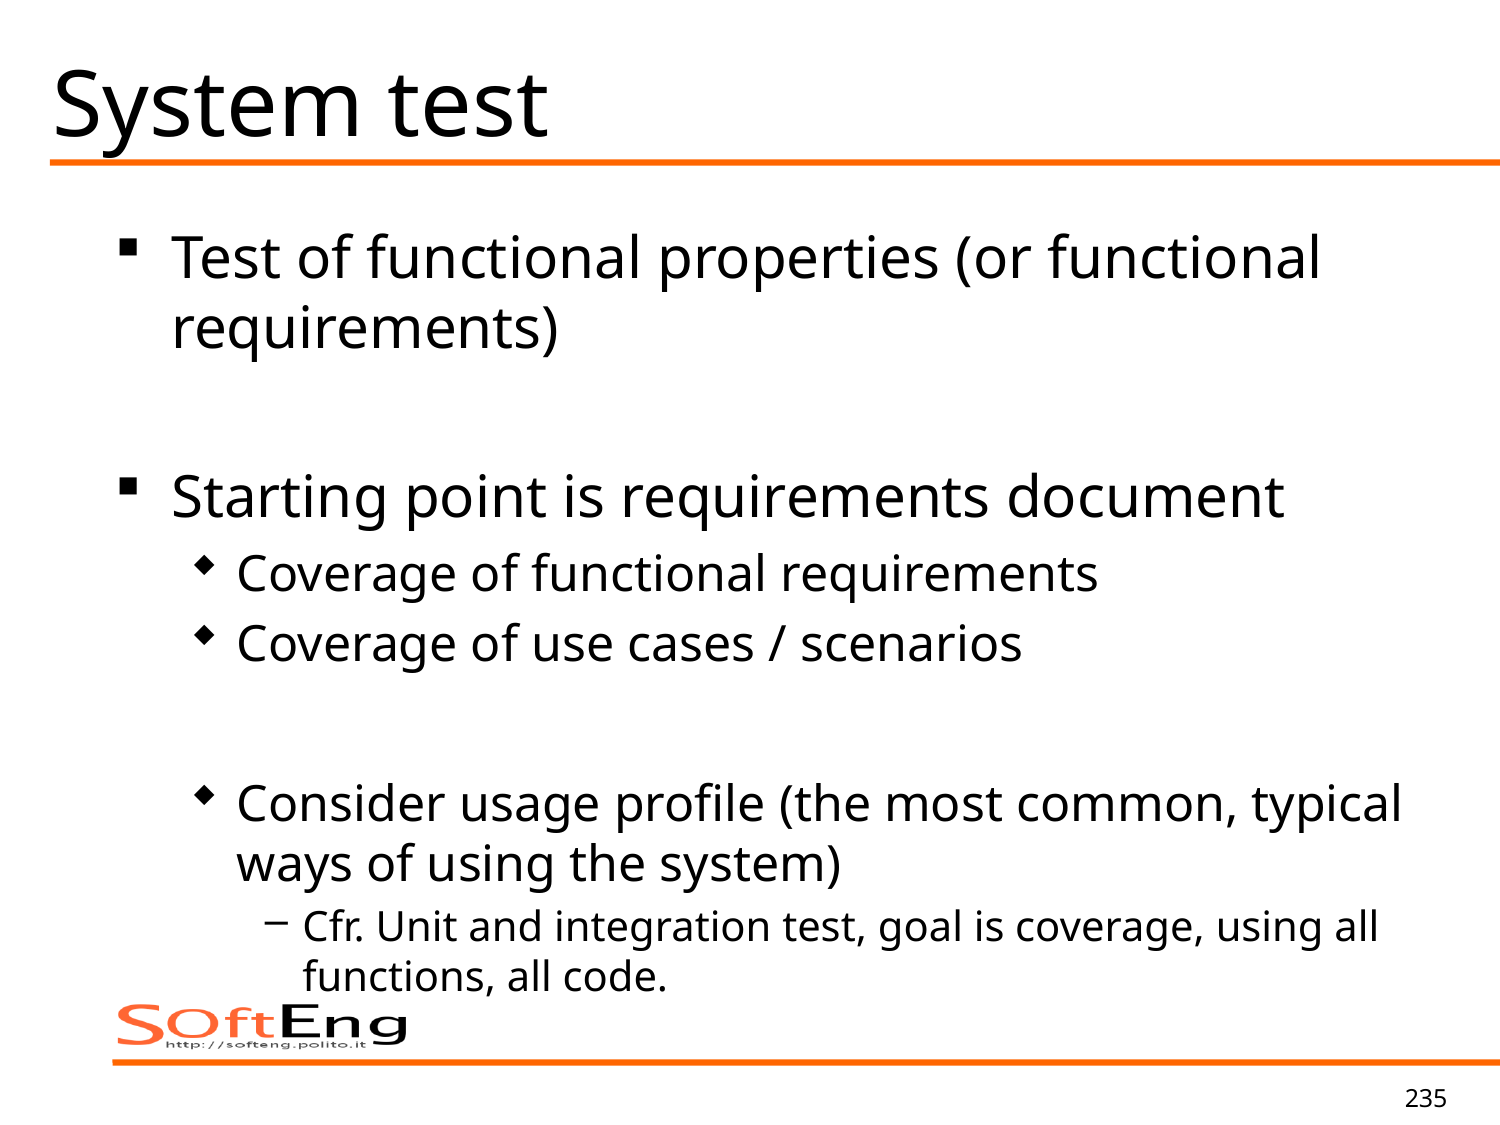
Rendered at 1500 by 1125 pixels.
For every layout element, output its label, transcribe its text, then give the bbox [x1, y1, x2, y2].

slide_number 235 [1237, 1074, 1463, 1125]
picture [112, 1000, 413, 1056]
list Test of functional properties (or functional requirements) Starting point is requirements document Coverage of functional requirements Coverage of use cases / scenarios Consider usage profile (the most common, typical ways of using the system) Cfr. Unit and integration test, goal is coverage, using all functions, all code. [99, 212, 1450, 1000]
title System test [37, 24, 1450, 175]
